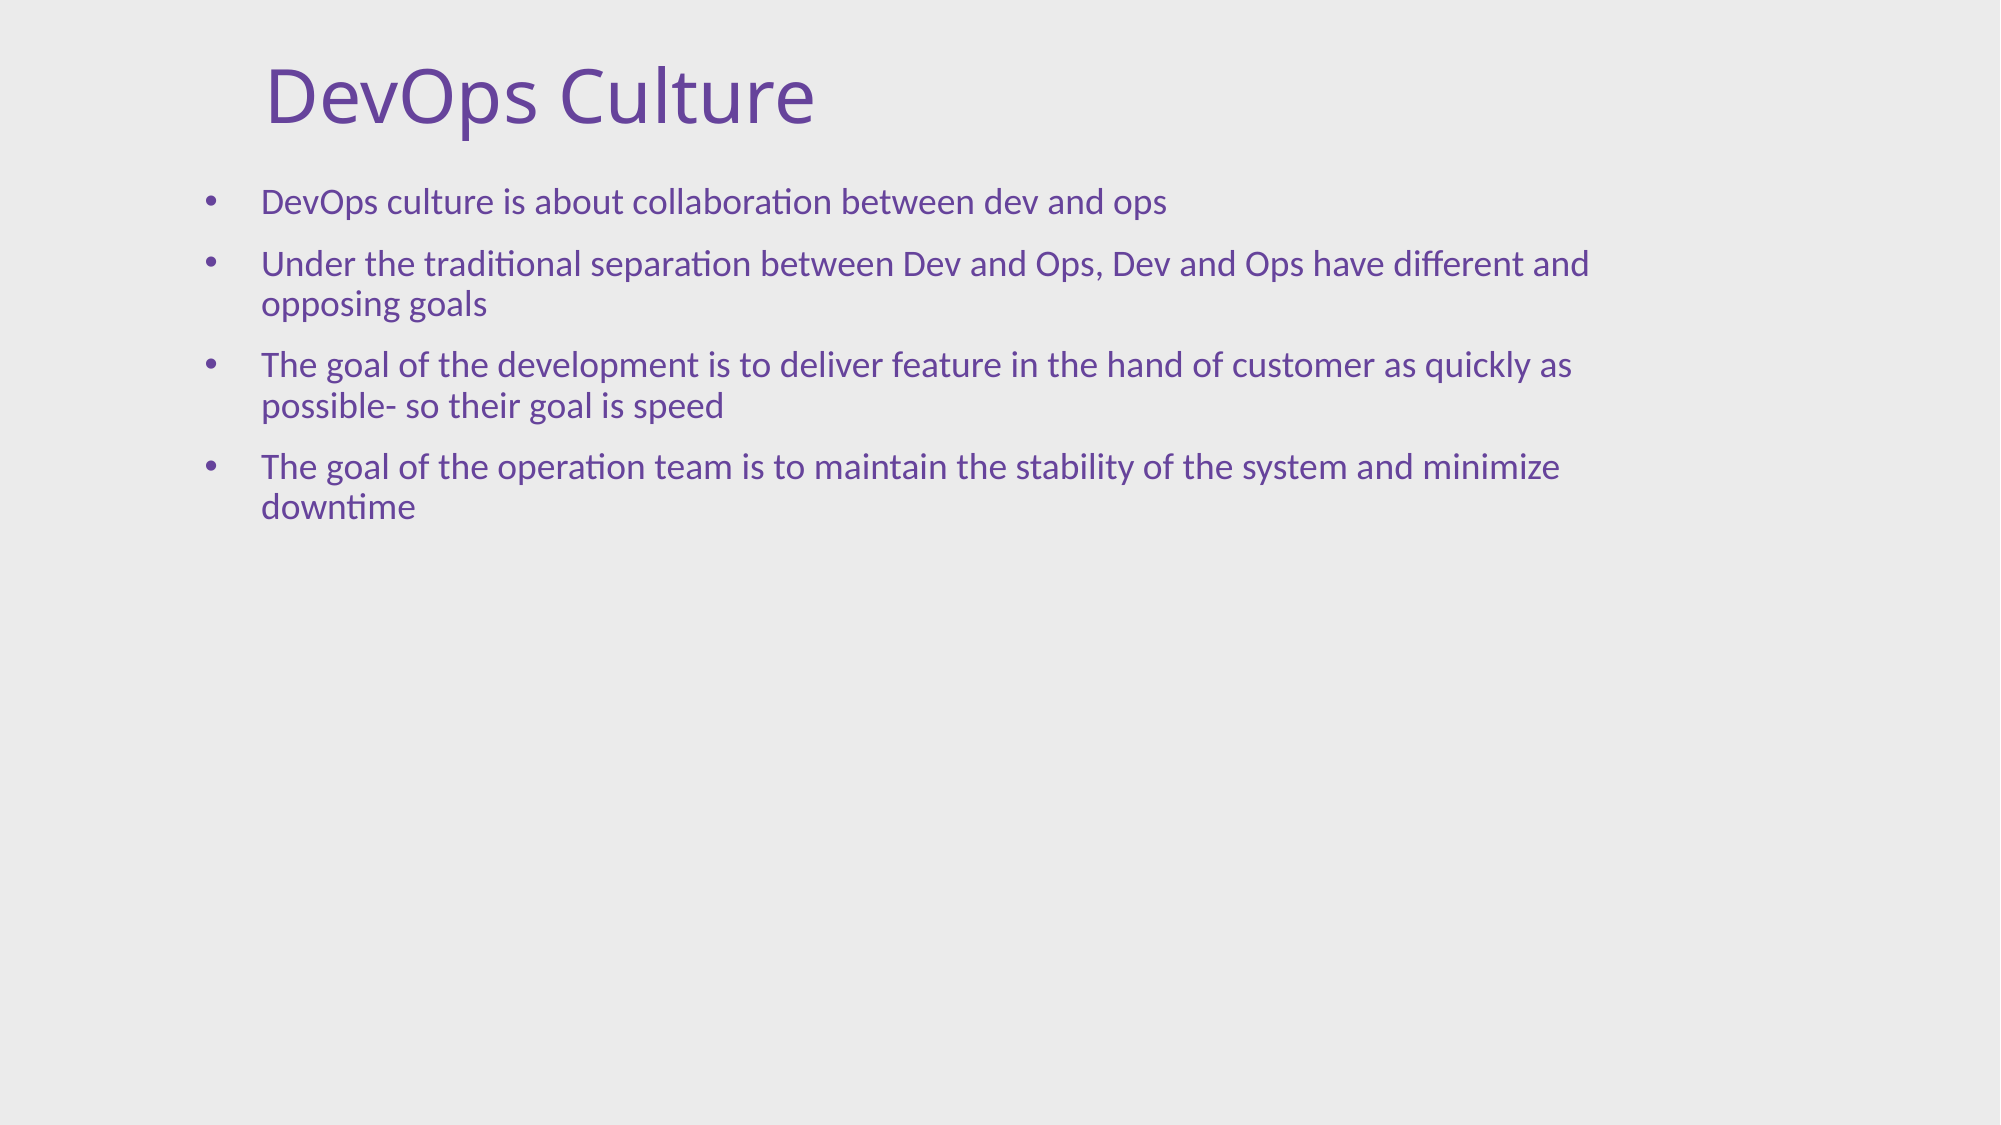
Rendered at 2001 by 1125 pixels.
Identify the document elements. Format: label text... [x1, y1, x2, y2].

subtitle DevOps culture is about collaboration between dev and ops Under the traditional separation between Dev and Ops, Dev and Ops have different and opposing goals The goal of the development is to deliver feature in the hand of customer as quickly as possible- so their goal is speed The goal of the operation team is to maintain the stability of the system and minimize downtime [189, 174, 1690, 883]
title DevOps Culture [249, 15, 1750, 147]
